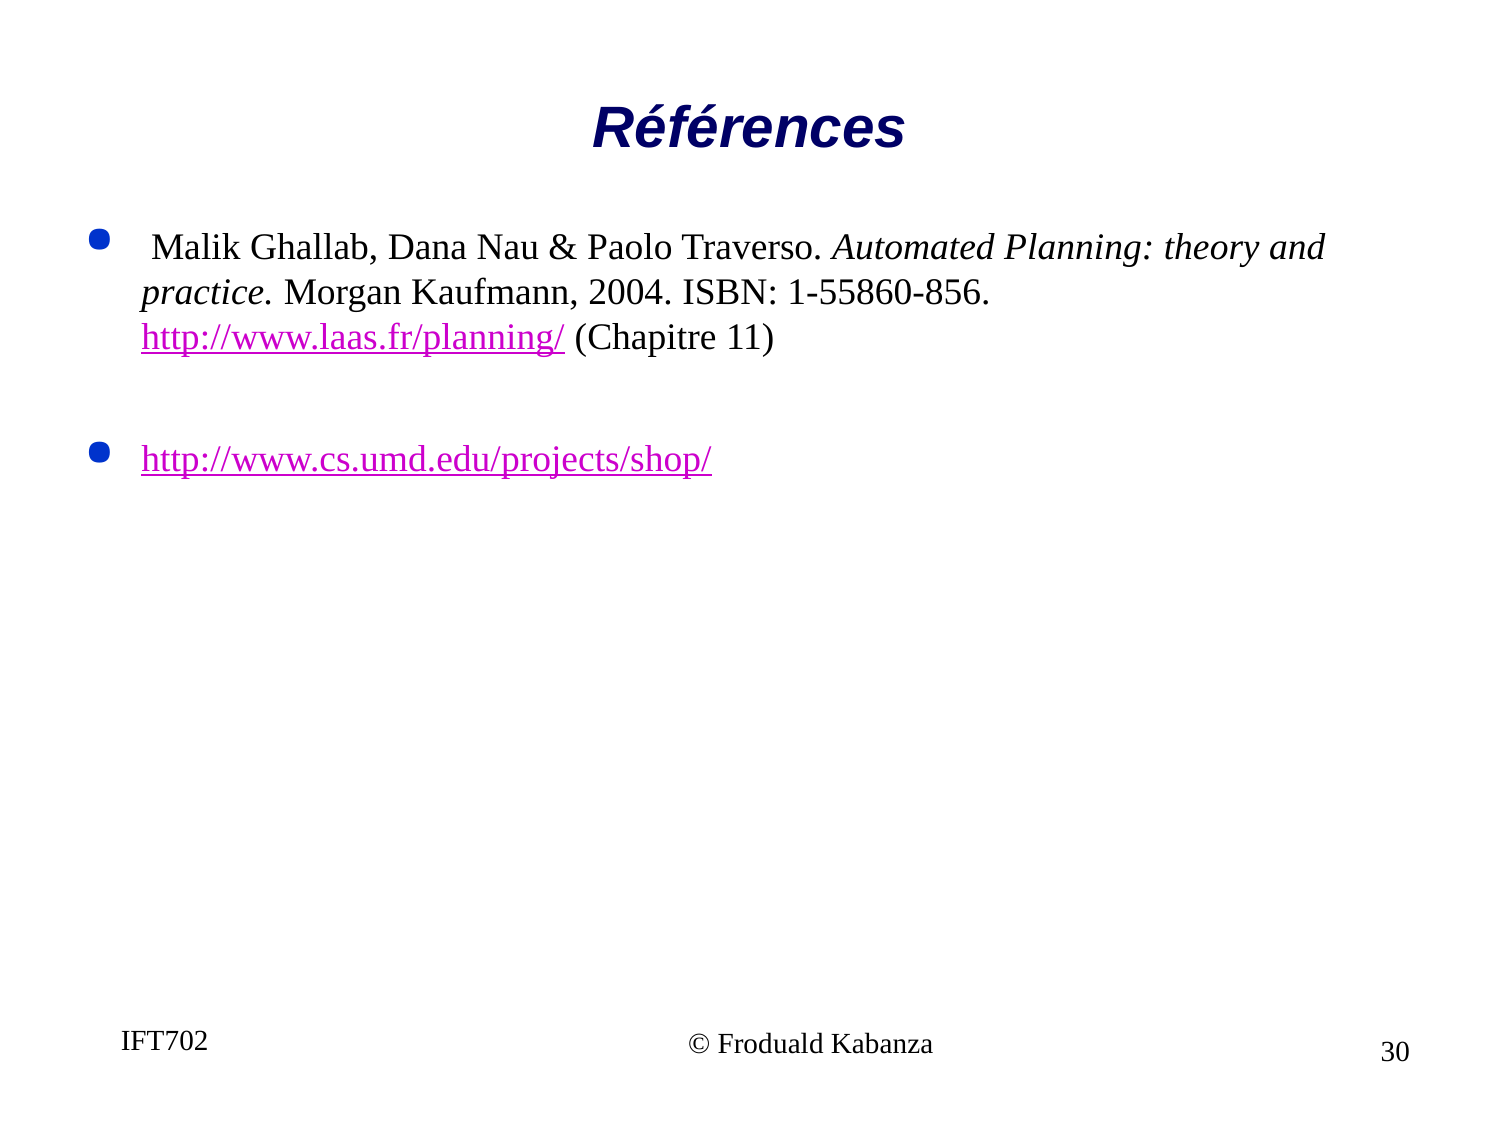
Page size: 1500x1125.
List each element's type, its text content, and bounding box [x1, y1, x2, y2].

text_box 30 [1074, 1024, 1425, 1103]
text_box IFT702 [90, 1013, 239, 1092]
title Références [0, 47, 1500, 167]
text_box © Froduald Kabanza [673, 1016, 954, 1095]
list Malik Ghallab, Dana Nau & Paolo Traverso. Automated Planning: theory and practice. Morgan Kaufmann, 2004. ISBN: 1-55860-856. http://www.laas.fr/planning/ (Chapitre 11) http://www.cs.umd.edu/projects/shop/ [70, 215, 1421, 986]
